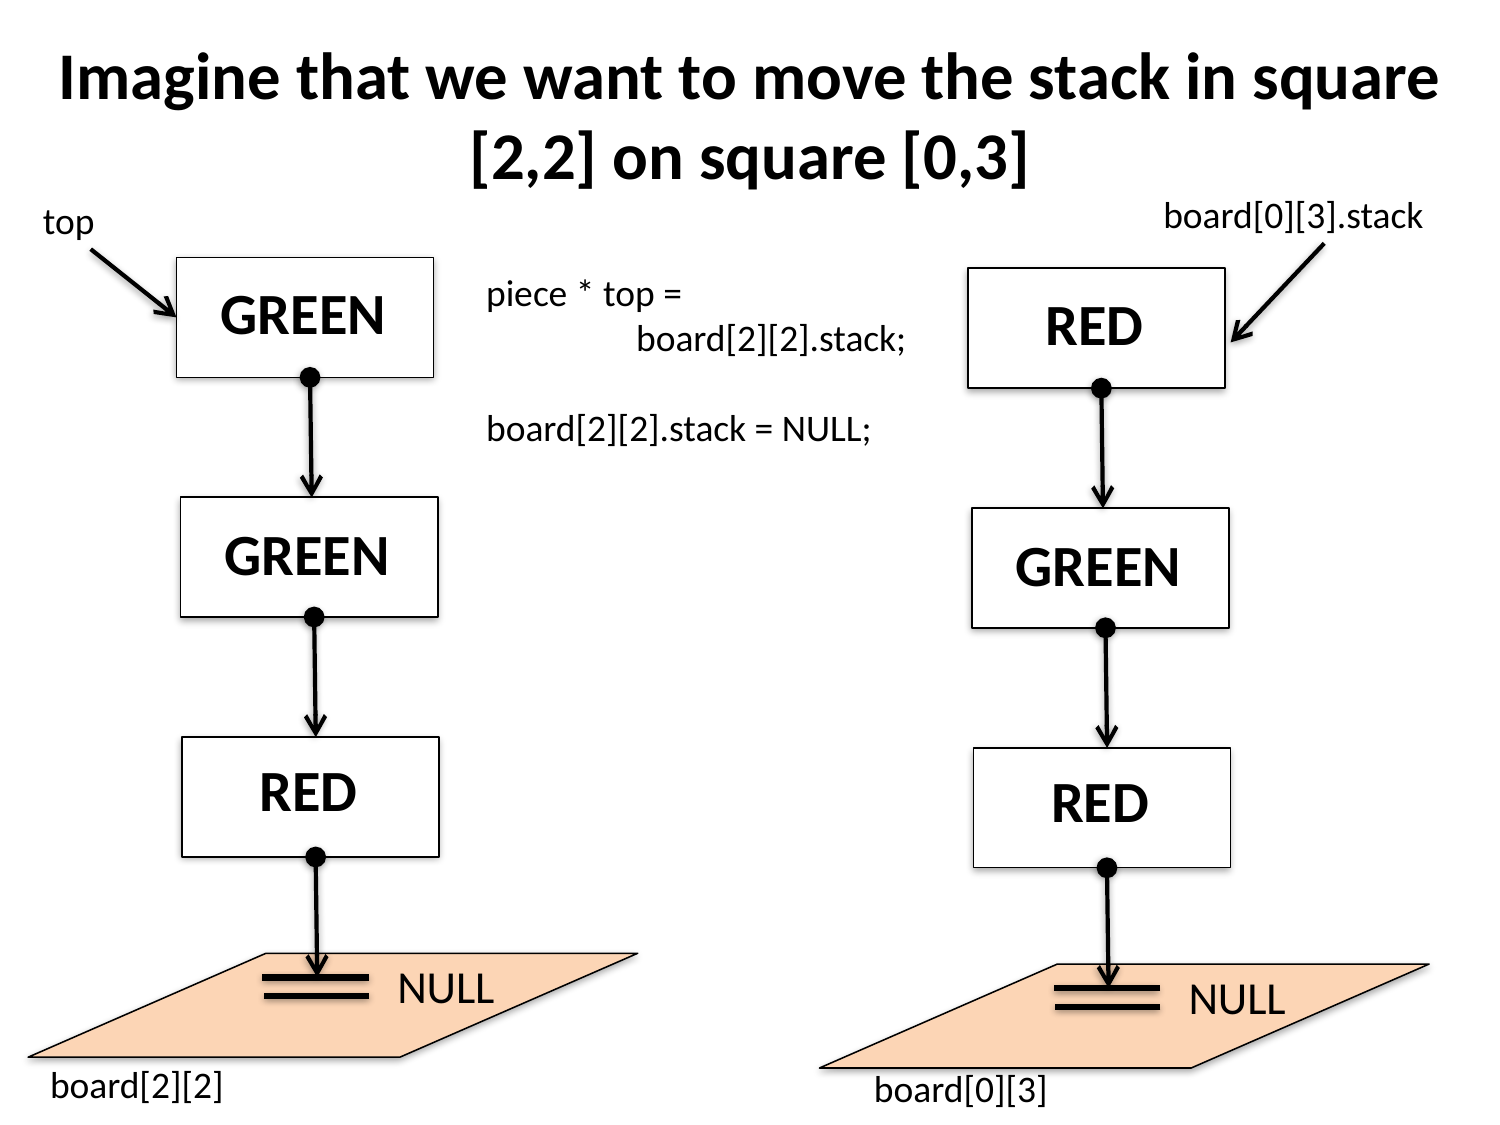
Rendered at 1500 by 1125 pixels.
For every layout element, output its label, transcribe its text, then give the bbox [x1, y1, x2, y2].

text_box board[0][3].stack [1148, 183, 1500, 244]
text_box [180, 496, 439, 618]
text_box GREEN [176, 268, 430, 354]
text_box [1366, 963, 1430, 993]
text_box board[2][2] [35, 1053, 253, 1114]
text_box piece * top = board[2][2].stack; board[2][2].stack = NULL; [471, 261, 1222, 457]
text_box GREEN [971, 520, 1226, 606]
text_box top [28, 189, 154, 250]
text_box [971, 507, 1230, 629]
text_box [1230, 243, 1325, 343]
text_box Imagine that we want to move the stack in square [2,2] on square [0,3] [0, 35, 1500, 190]
text_box [575, 952, 639, 982]
text_box NULL [317, 950, 575, 1021]
text_box [181, 736, 440, 858]
text_box GREEN [180, 509, 434, 595]
text_box [27, 952, 485, 1058]
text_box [90, 249, 177, 318]
text_box [176, 257, 434, 378]
text_box RED [973, 756, 1227, 842]
text_box [818, 963, 1278, 1069]
text_box RED [182, 745, 436, 831]
text_box [1222, 267, 1226, 389]
text_box NULL [1108, 961, 1366, 1031]
text_box board[0][3] [859, 1058, 1077, 1118]
text_box [973, 747, 1231, 868]
